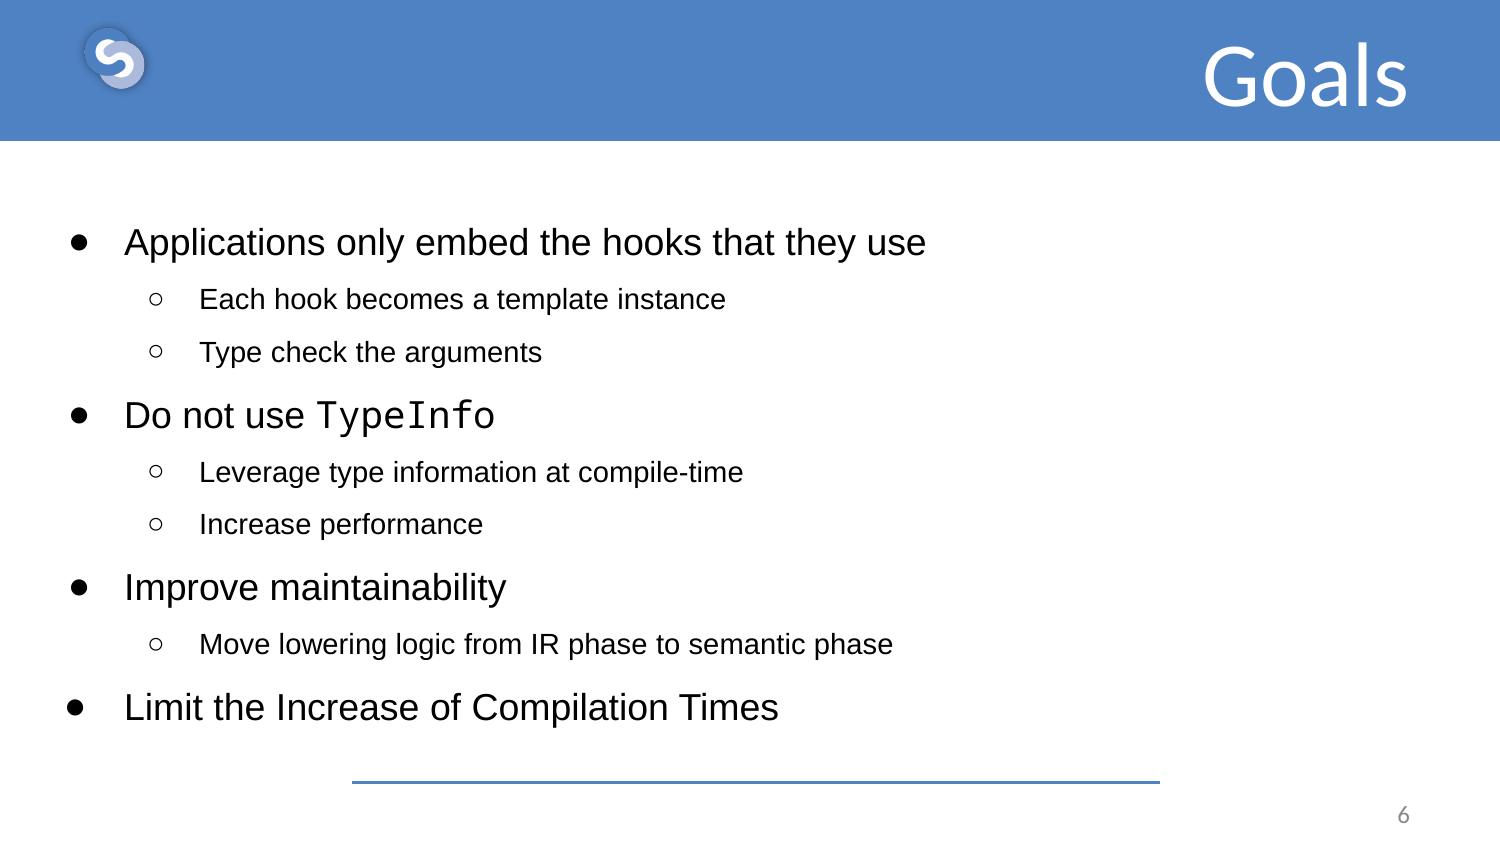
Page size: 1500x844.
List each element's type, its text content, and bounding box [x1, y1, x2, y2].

title Goals [199, 16, 1425, 124]
slide_number ‹#› [1277, 799, 1425, 827]
picture [82, 26, 148, 91]
text_box Applications only embed the hooks that they use Each hook becomes a template instance Type check the arguments Do not use TypeInfo Leverage type information at compile-time Increase performance Improve maintainability Move lowering logic from IR phase to semantic phase Limit the Increase of Compilation Times [34, 180, 1224, 743]
